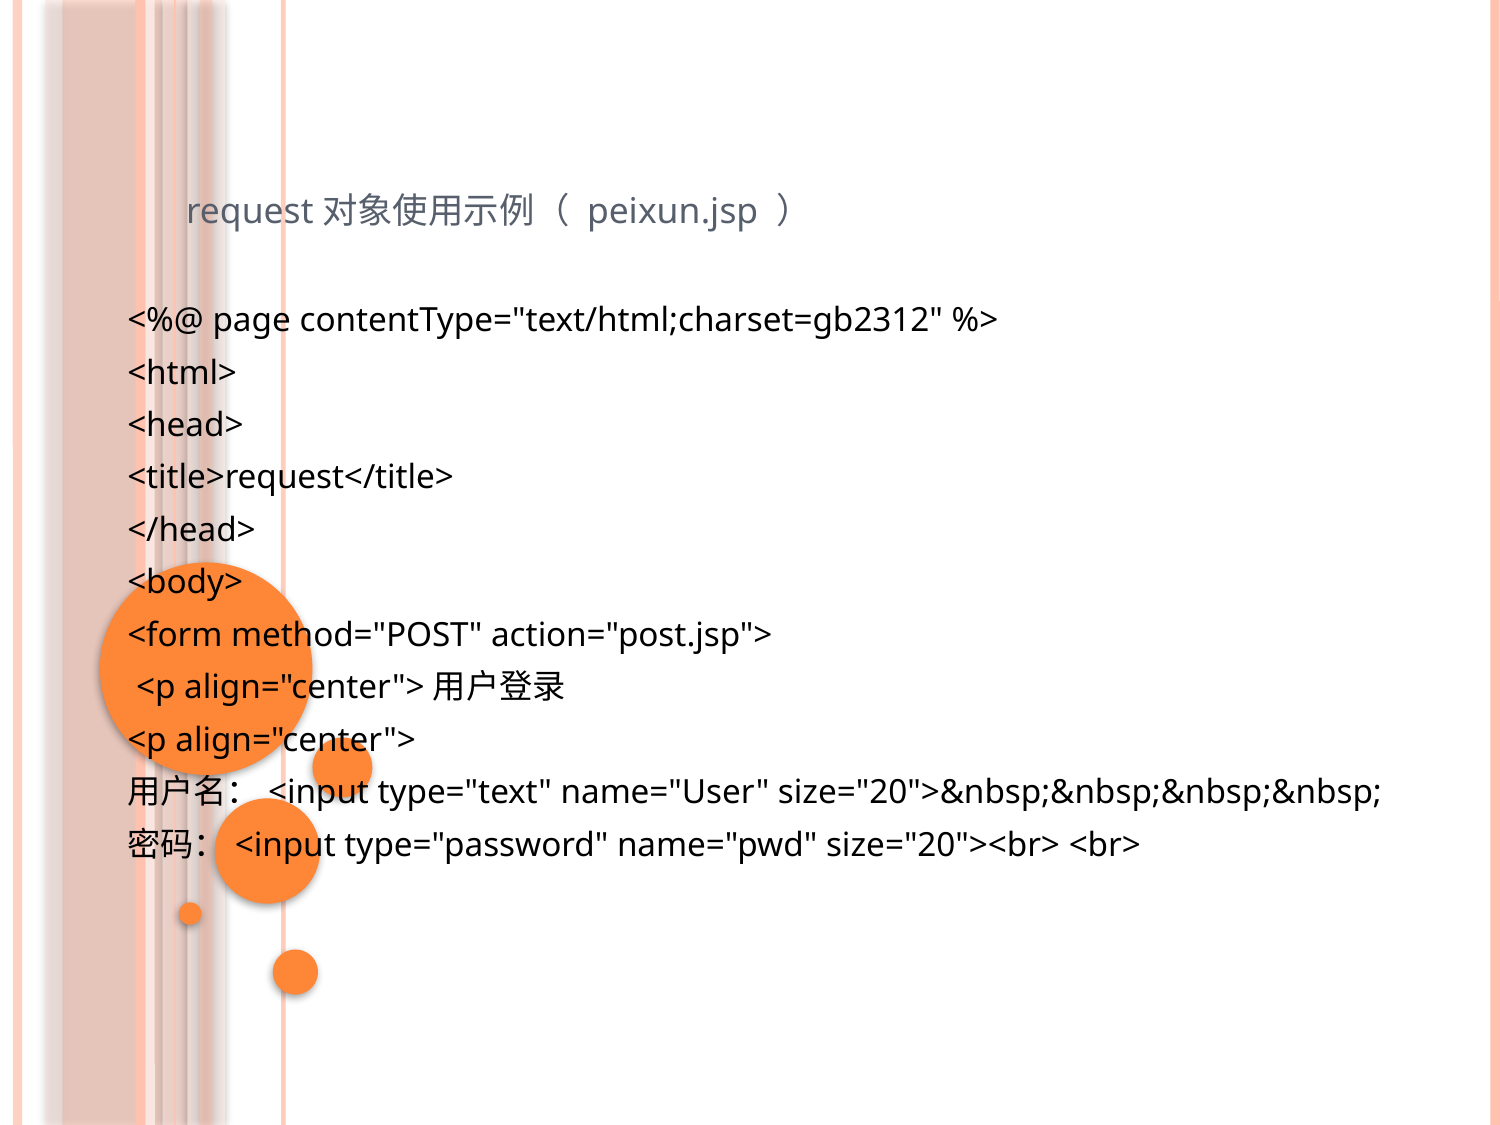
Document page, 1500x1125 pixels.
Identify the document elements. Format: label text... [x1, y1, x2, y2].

list <%@ page contentType="text/html;charset=gb2312" %> <html> <head> <title>request</title> </head> <body> <form method="POST" action="post.jsp"> <p align="center">用户登录 <p align="center"> 用户名：<input type="text" name="User" size="20">&nbsp;&nbsp;&nbsp;&nbsp; 密码：<input type="password" name="pwd" size="20"><br> <br> [111, 290, 1438, 1054]
title request对象使用示例（ peixun.jsp ） [171, 113, 1447, 239]
